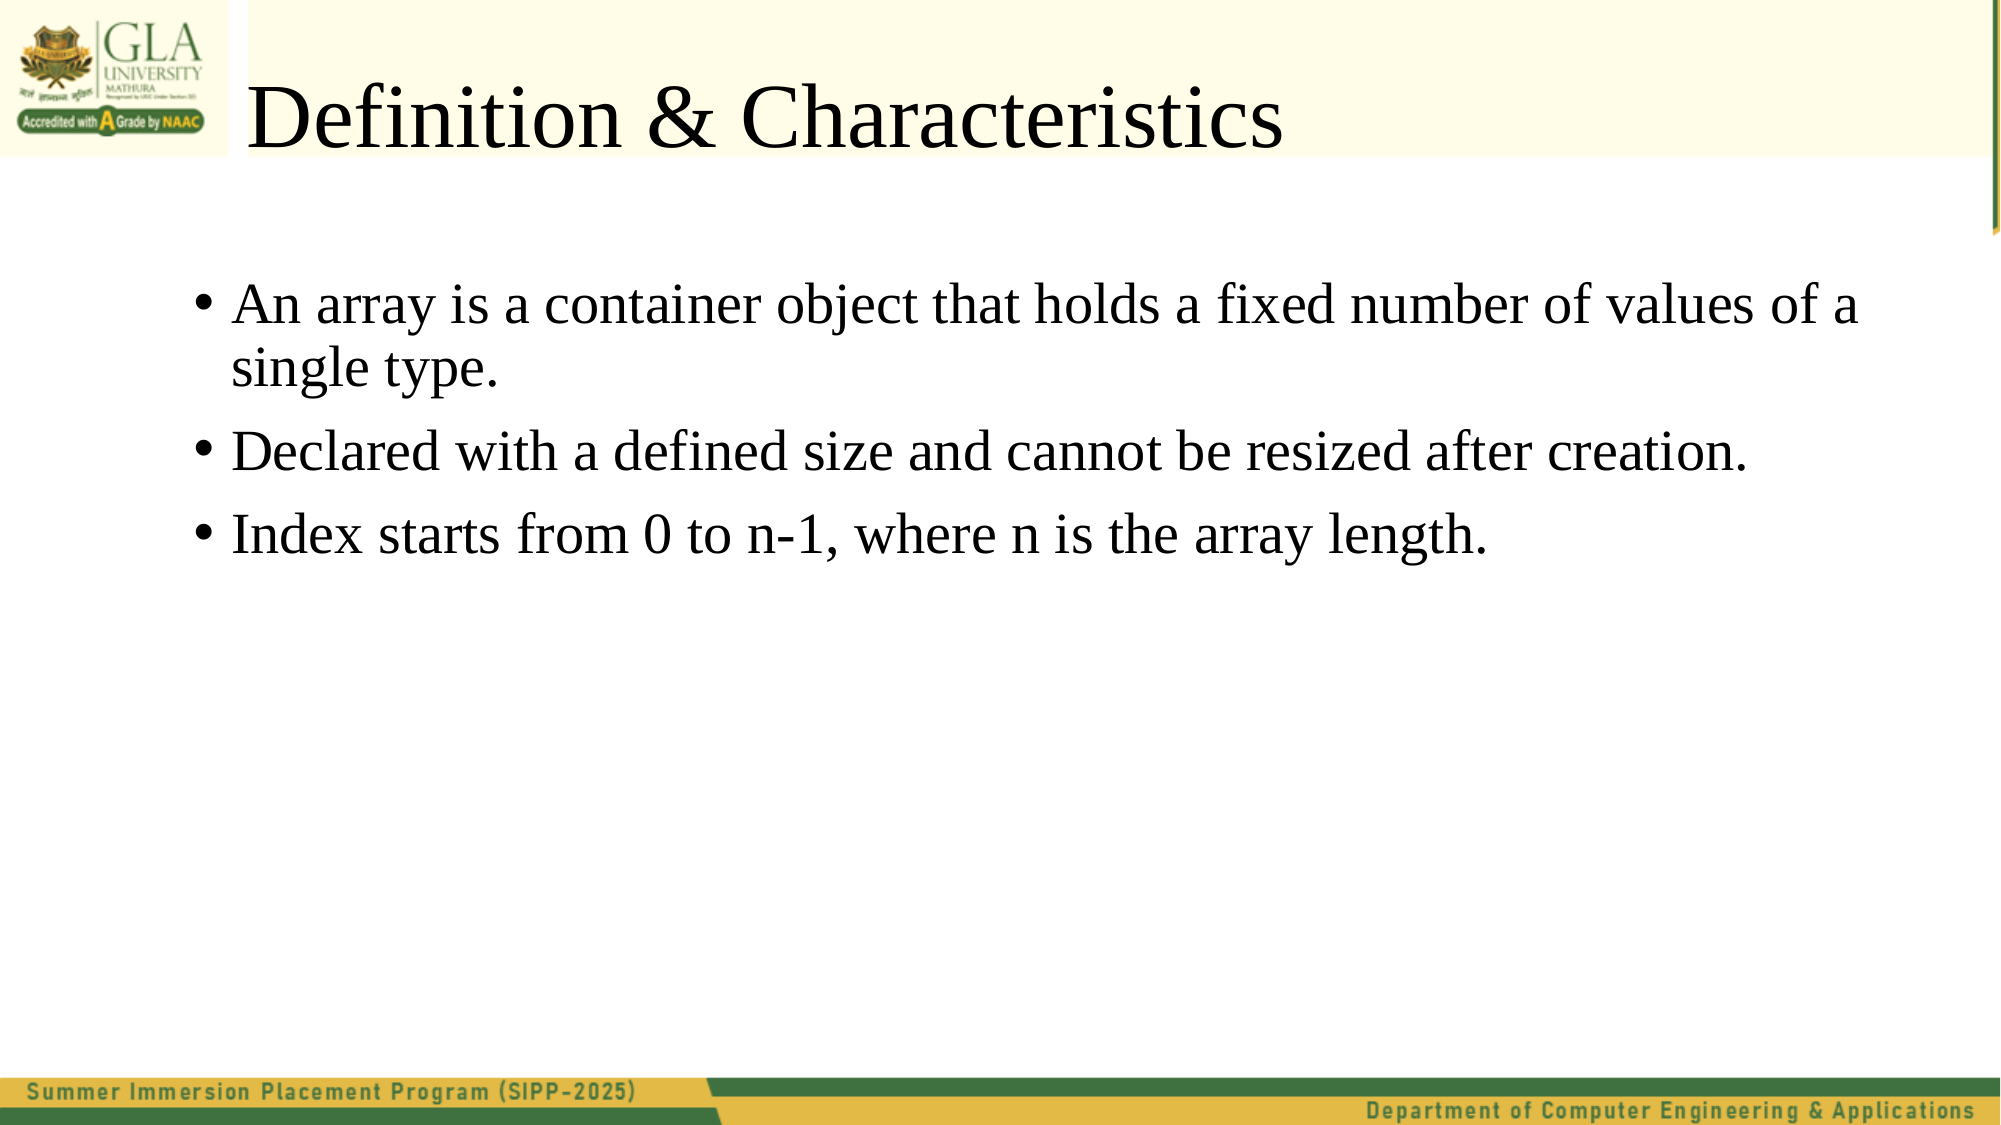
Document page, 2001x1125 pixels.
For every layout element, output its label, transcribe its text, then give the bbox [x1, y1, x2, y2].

title Definition & Characteristics [231, 9, 1957, 227]
picture [0, 0, 2001, 1125]
list An array is a container object that holds a fixed number of values of a single type. Declared with a defined size and cannot be resized after creation. Index starts from 0 to n-1, where n is the array length. [178, 265, 1904, 980]
